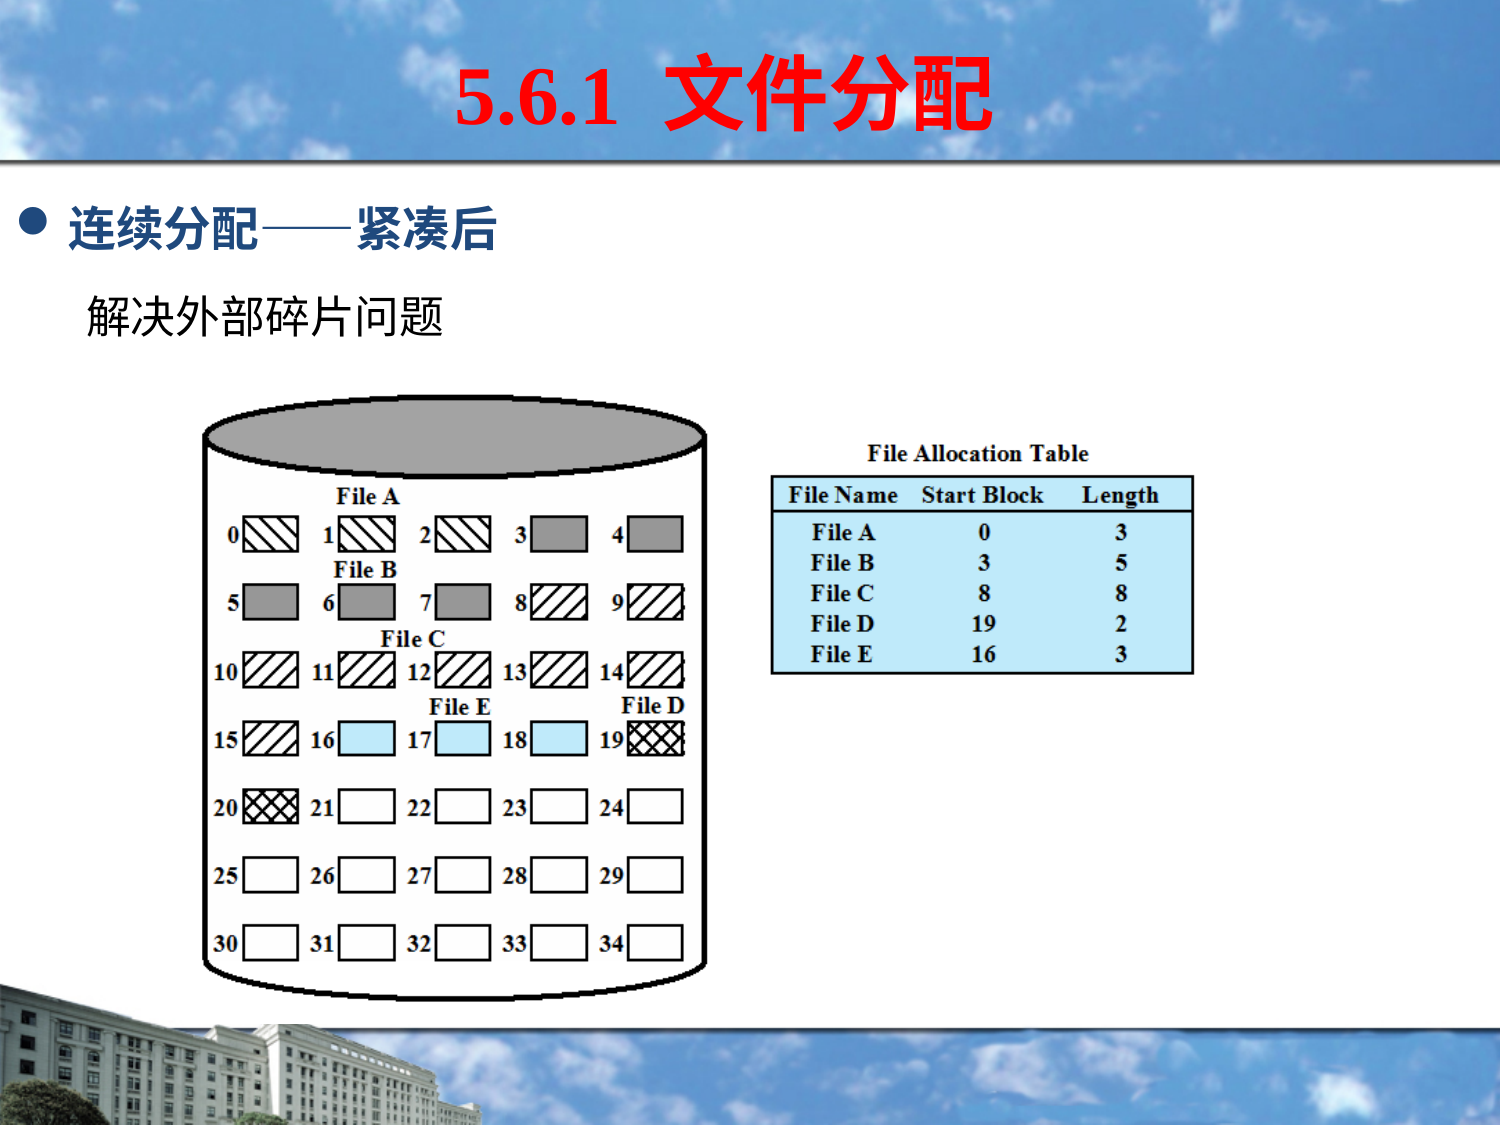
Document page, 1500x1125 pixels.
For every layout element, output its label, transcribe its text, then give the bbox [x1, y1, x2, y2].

picture [0, 0, 1500, 165]
title 5.6.1 文件分配 [137, 44, 1313, 138]
picture [0, 350, 1500, 1125]
text_box 连续分配——紧凑后 解决外部碎片问题 [0, 165, 1500, 350]
